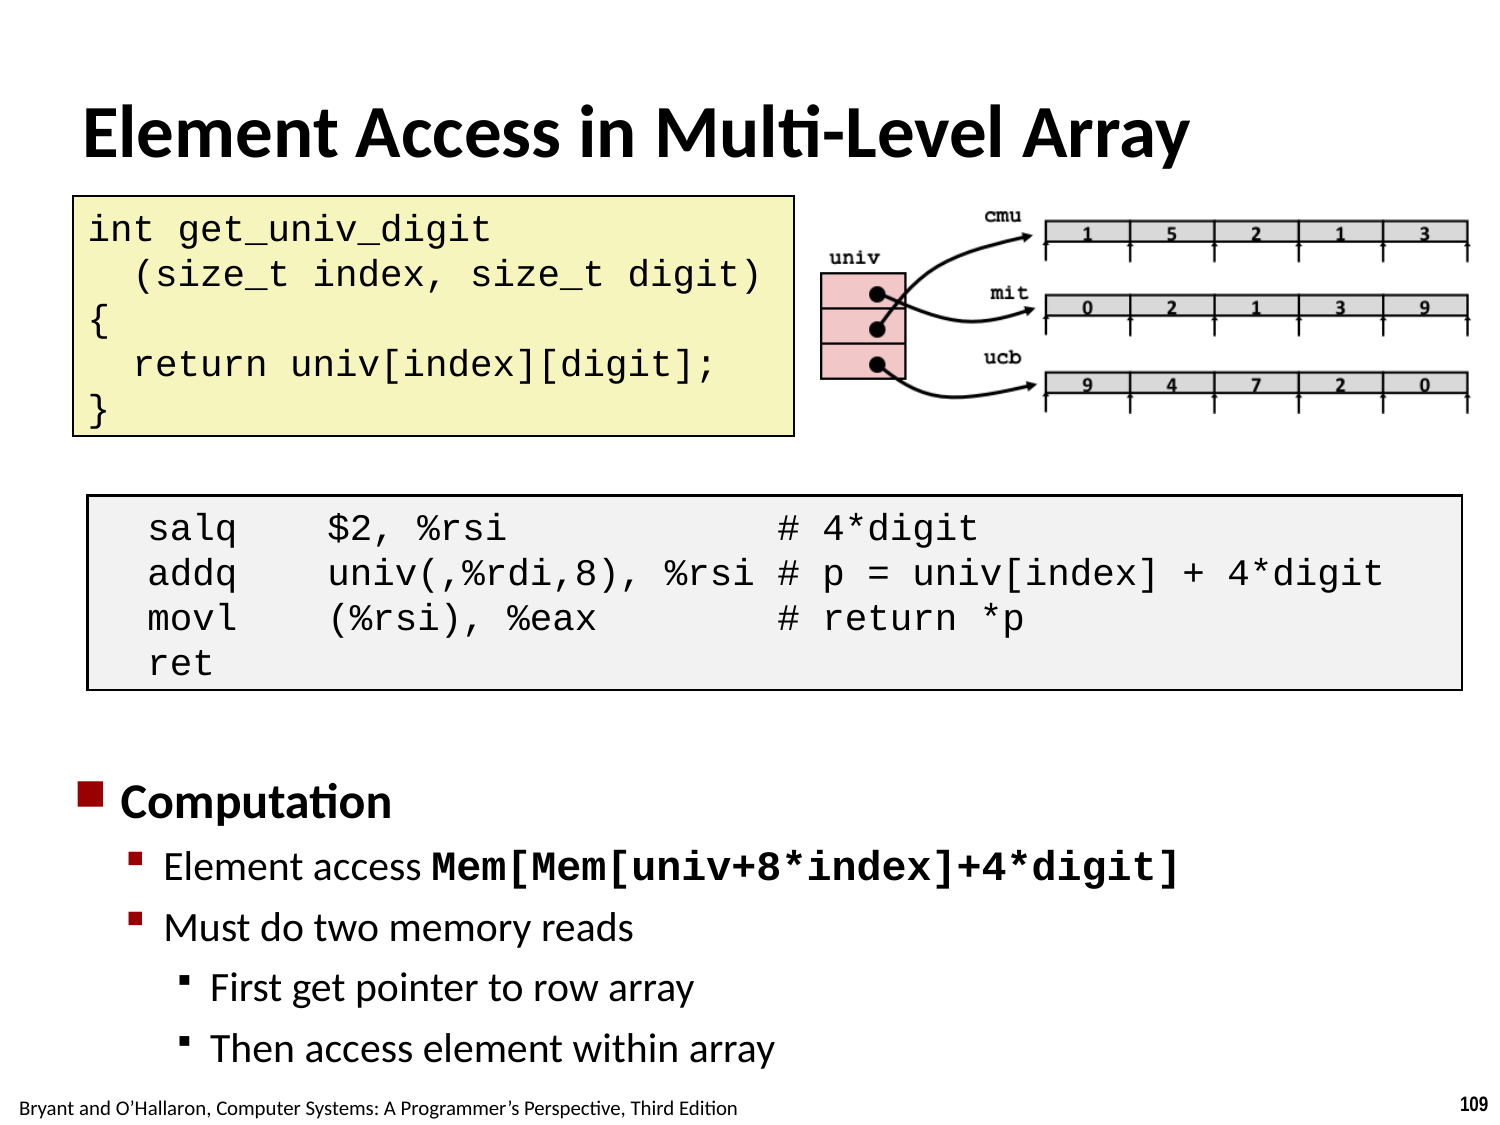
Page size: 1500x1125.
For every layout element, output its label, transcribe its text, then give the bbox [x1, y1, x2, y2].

list Computation Element access Mem[Mem[univ+8*index]+4*digit] Must do two memory reads First get pointer to row array Then access element within array [72, 762, 1463, 1111]
text_box salq $2, %rsi # 4*digit addq univ(,%rdi,8), %rsi # p = univ[index] + 4*digit movl (%rsi), %eax # return *p ret [87, 495, 1463, 691]
title Element Access in Multi-Level Array [75, 80, 1351, 176]
picture [820, 195, 1477, 414]
text_box int get_univ_digit (size_t index, size_t digit) { return univ[index][digit]; } [72, 196, 795, 436]
